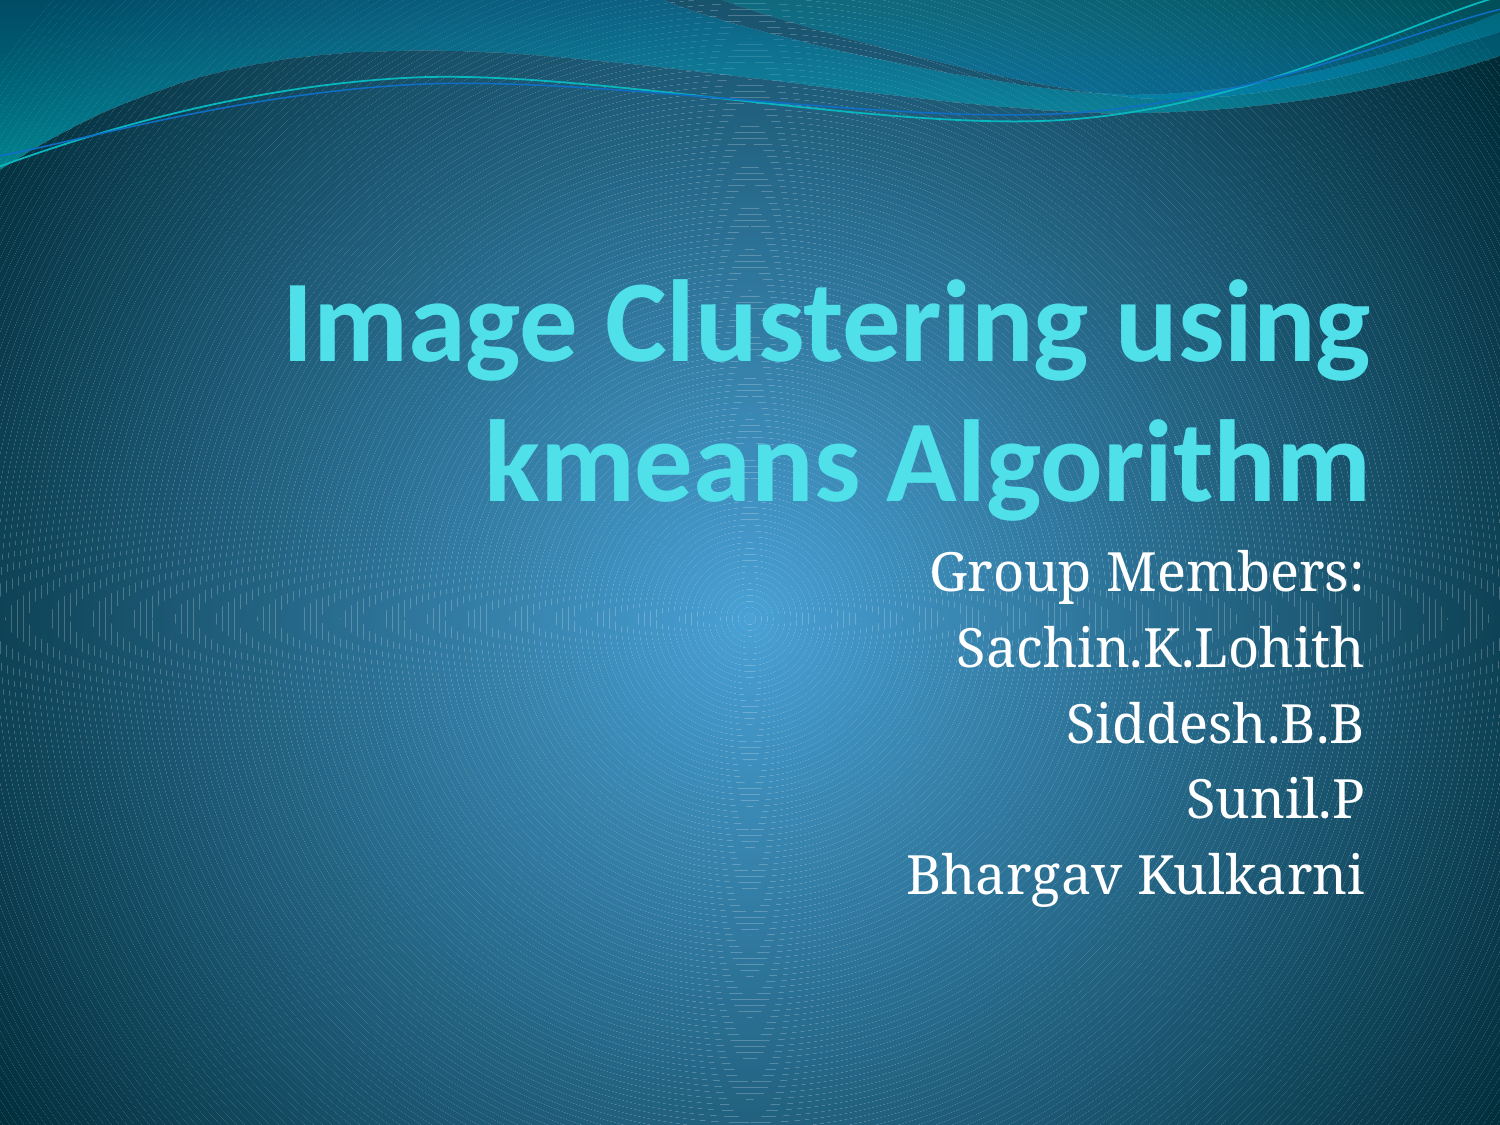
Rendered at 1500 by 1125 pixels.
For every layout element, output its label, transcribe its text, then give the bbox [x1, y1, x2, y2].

title Image Clustering using kmeans Algorithm [87, 224, 1376, 525]
subtitle Group Members: Sachin.K.Lohith Siddesh.B.B Sunil.P Bhargav Kulkarni [887, 529, 1376, 938]
